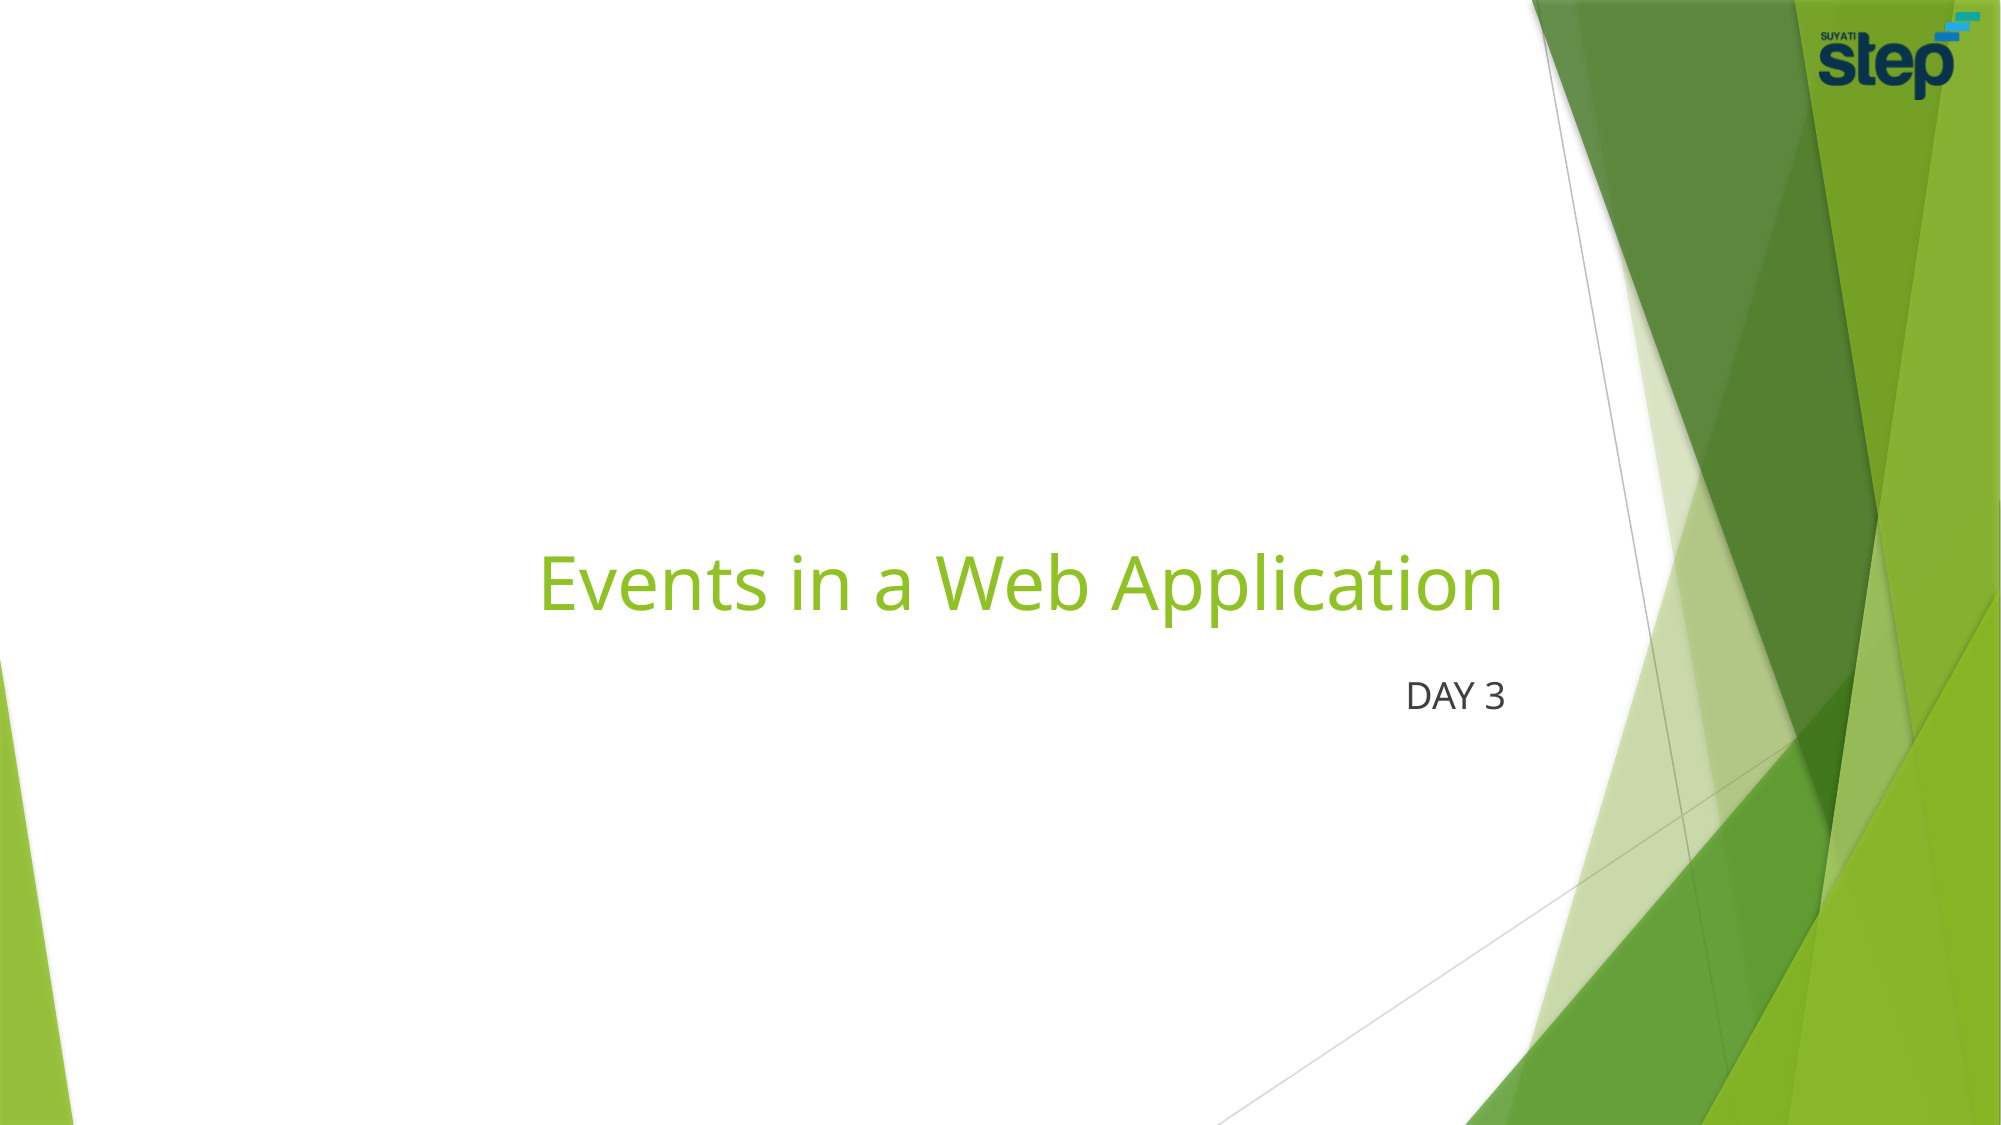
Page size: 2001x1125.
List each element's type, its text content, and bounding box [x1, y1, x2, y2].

text_box DAY 3 [247, 664, 1522, 845]
title Events in a Web Application [303, 528, 1522, 664]
picture [1819, 12, 1981, 101]
